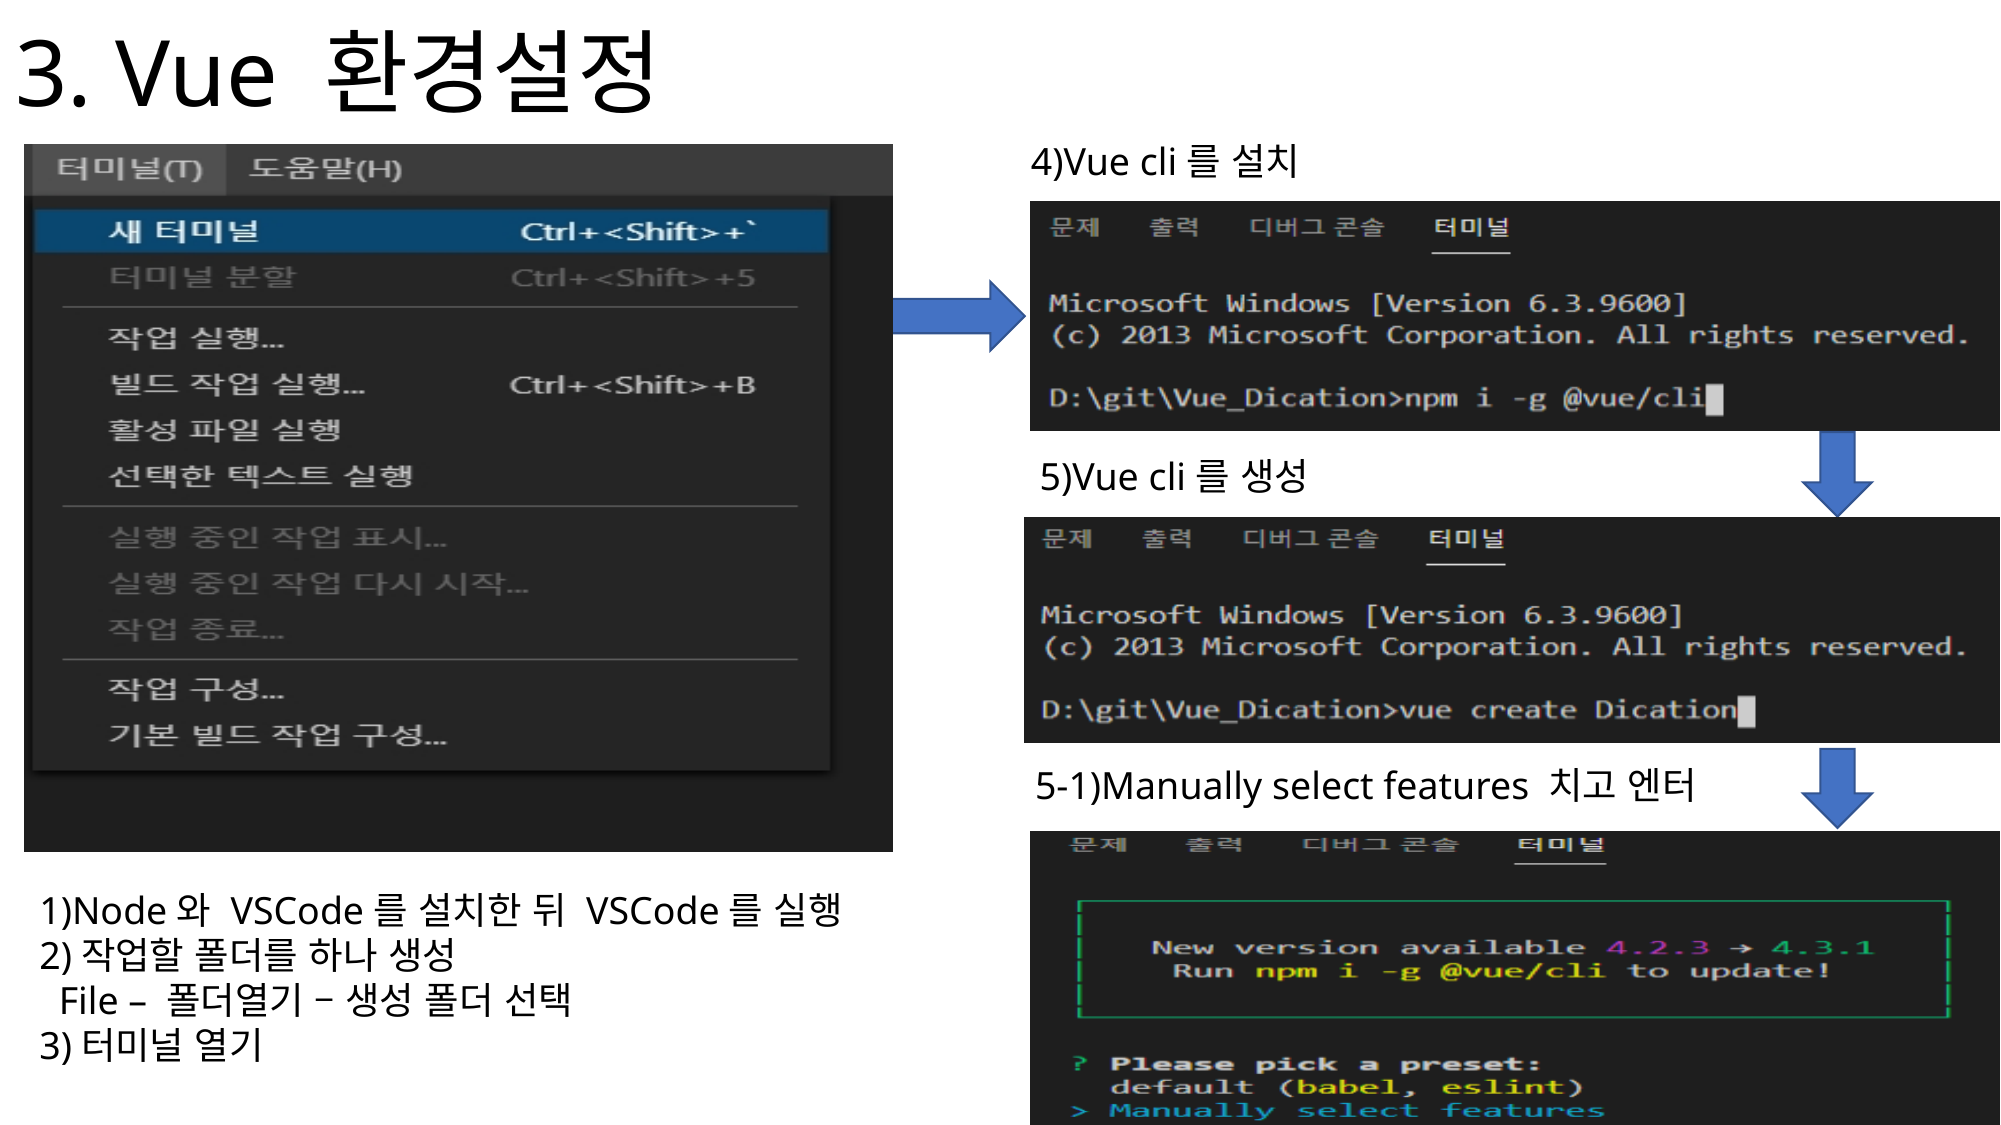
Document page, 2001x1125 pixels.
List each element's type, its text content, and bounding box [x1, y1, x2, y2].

text_box 5-1)Manually select features 치고 엔터 [1020, 754, 1761, 814]
picture [24, 144, 893, 852]
picture [1030, 201, 2000, 431]
title 3. Vue 환경설정 [0, 0, 1838, 134]
text_box 4)Vue cli를 설치 [1015, 130, 1900, 191]
text_box 5)Vue cli를 생성 [1024, 445, 1385, 506]
text_box [1800, 431, 1875, 517]
picture [1024, 517, 2000, 743]
text_box [893, 279, 1027, 353]
text_box [1800, 747, 1875, 830]
picture [1030, 831, 2000, 1125]
text_box 1)Node와 VSCode를 설치한 뒤 VSCode를 실행 2)작업할 폴더를 하나 생성 File – 폴더열기 – 생성 폴더 선택 3)터미널 열기 [24, 879, 970, 1074]
